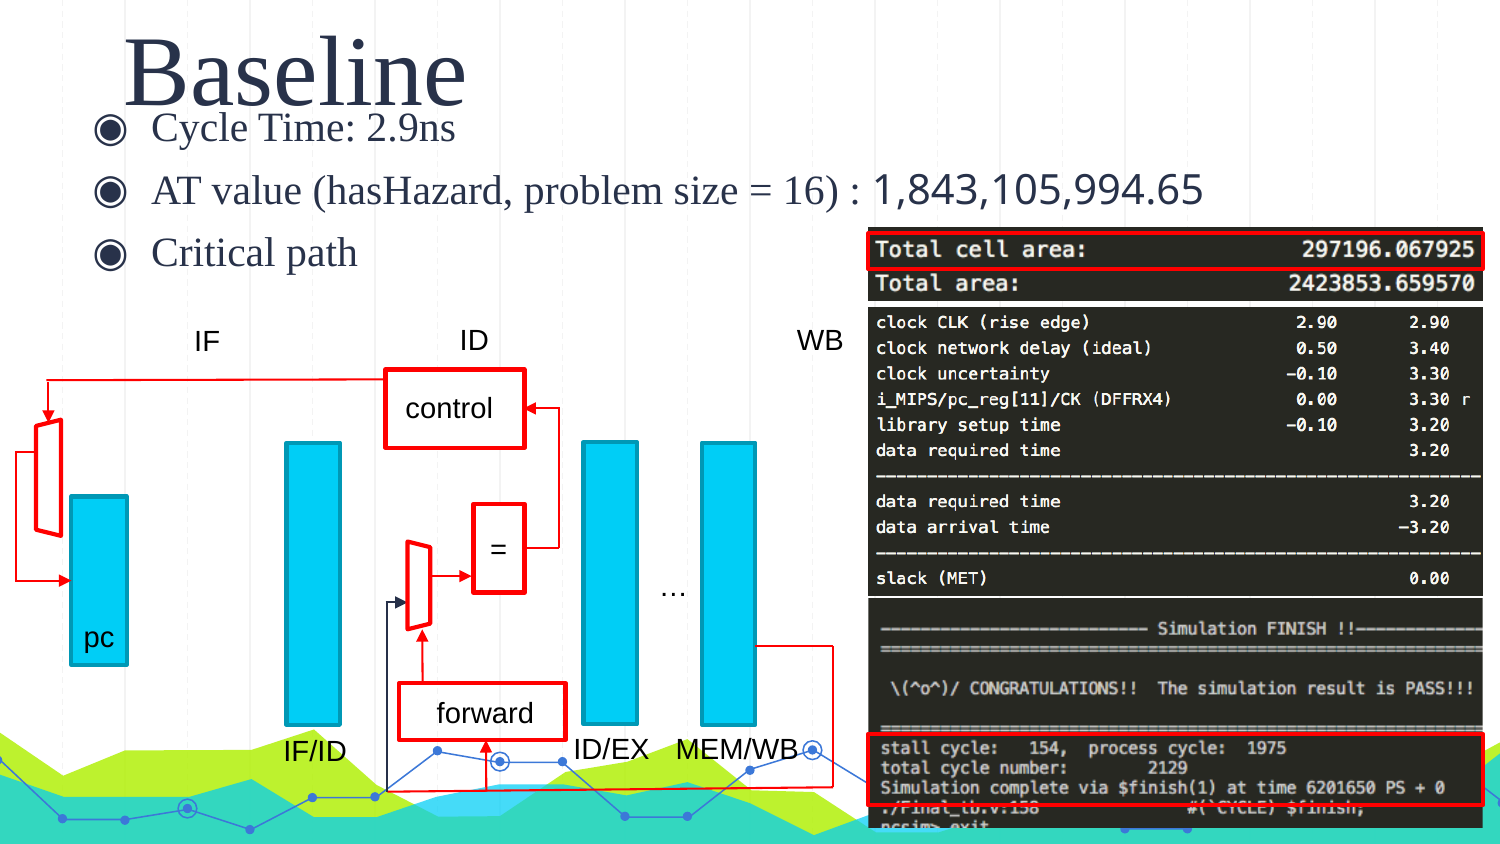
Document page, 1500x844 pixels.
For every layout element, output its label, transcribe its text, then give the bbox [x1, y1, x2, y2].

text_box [868, 227, 1484, 828]
title Baseline [108, 23, 1257, 141]
slide_number 5 [1403, 791, 1494, 844]
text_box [14, 313, 862, 792]
